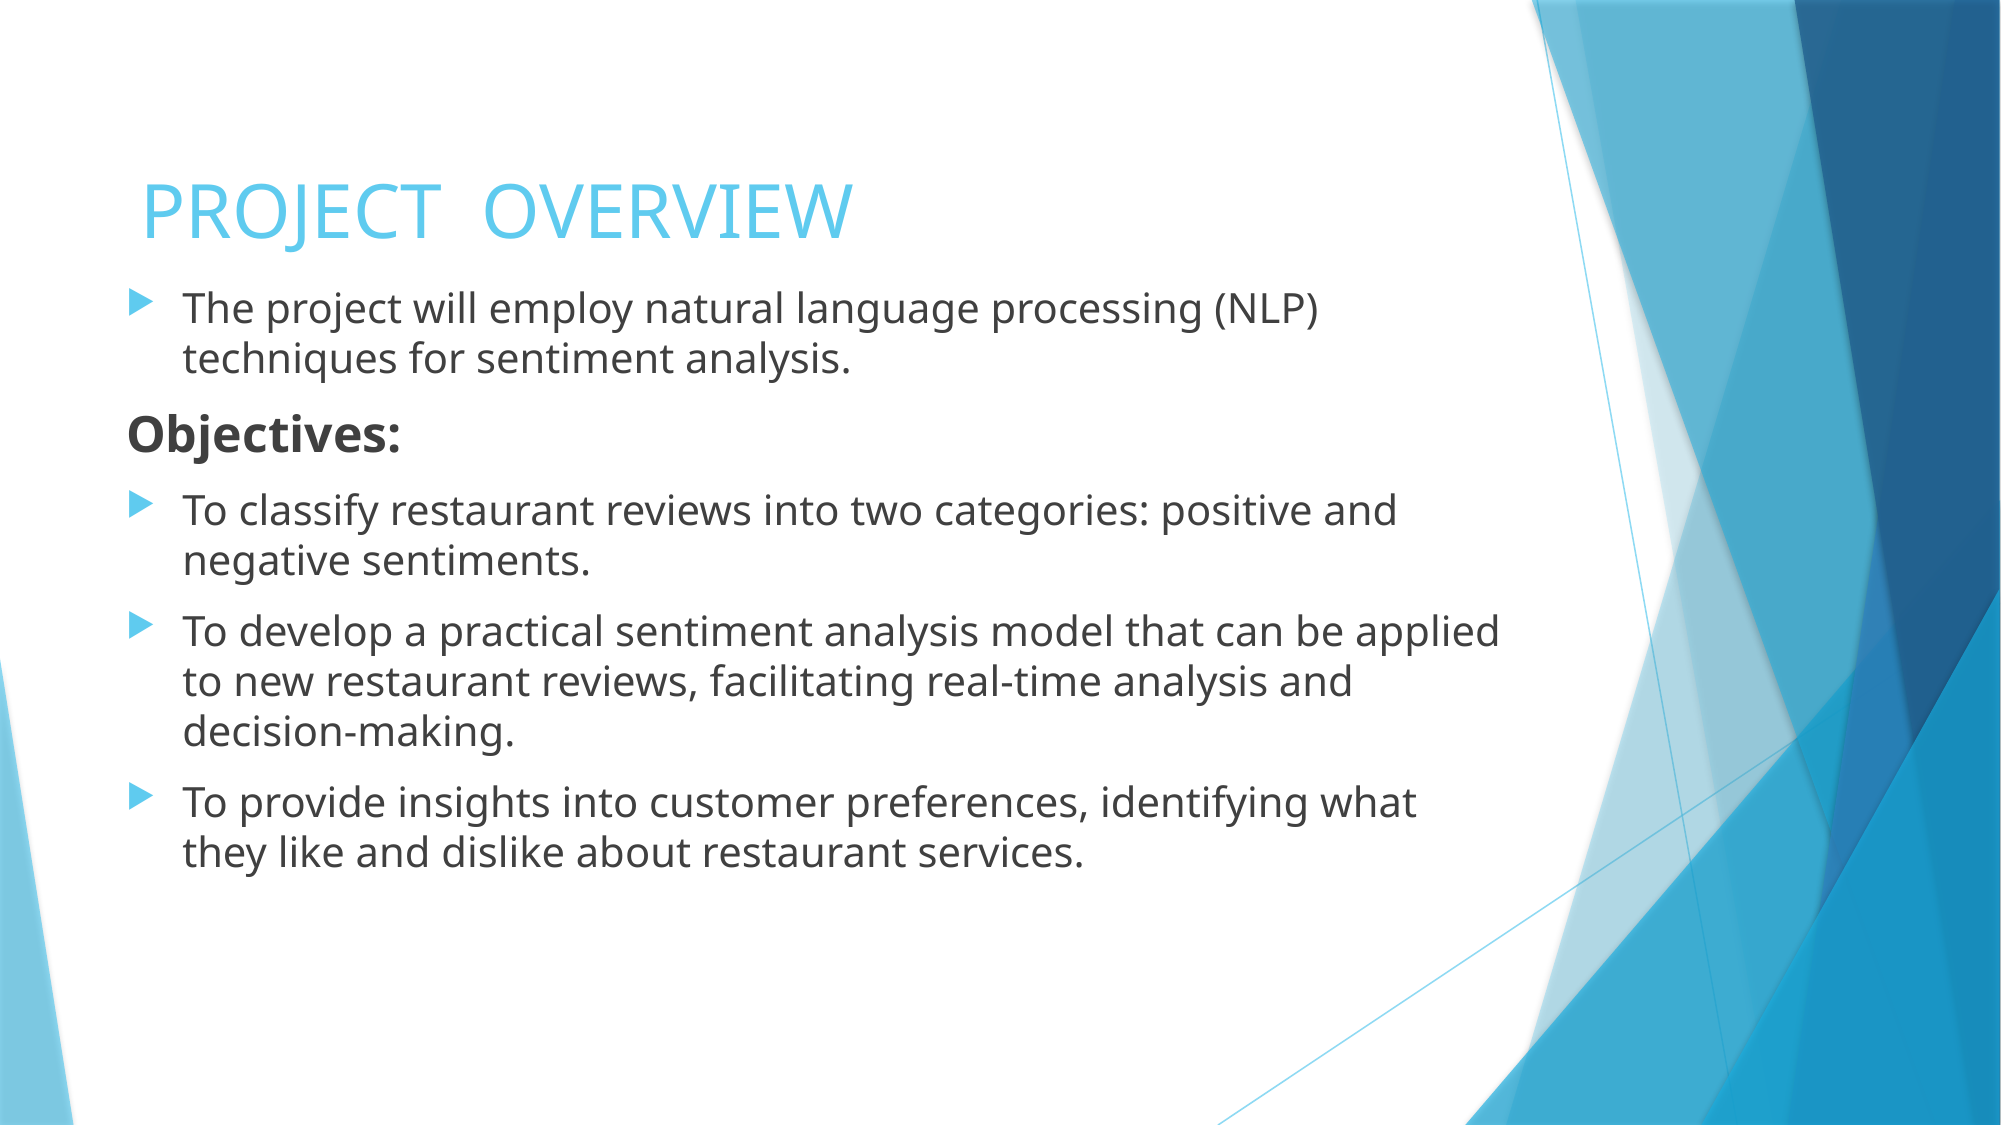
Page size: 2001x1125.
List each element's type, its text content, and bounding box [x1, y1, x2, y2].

title PROJECT OVERVIEW [125, 156, 1454, 274]
list The project will employ natural language processing (NLP) techniques for sentiment analysis. Objectives: To classify restaurant reviews into two categories: positive and negative sentiments. To develop a practical sentiment analysis model that can be applied to new restaurant reviews, facilitating real-time analysis and decision-making. To provide insights into customer preferences, identifying what they like and dislike about restaurant services. [111, 274, 1522, 911]
